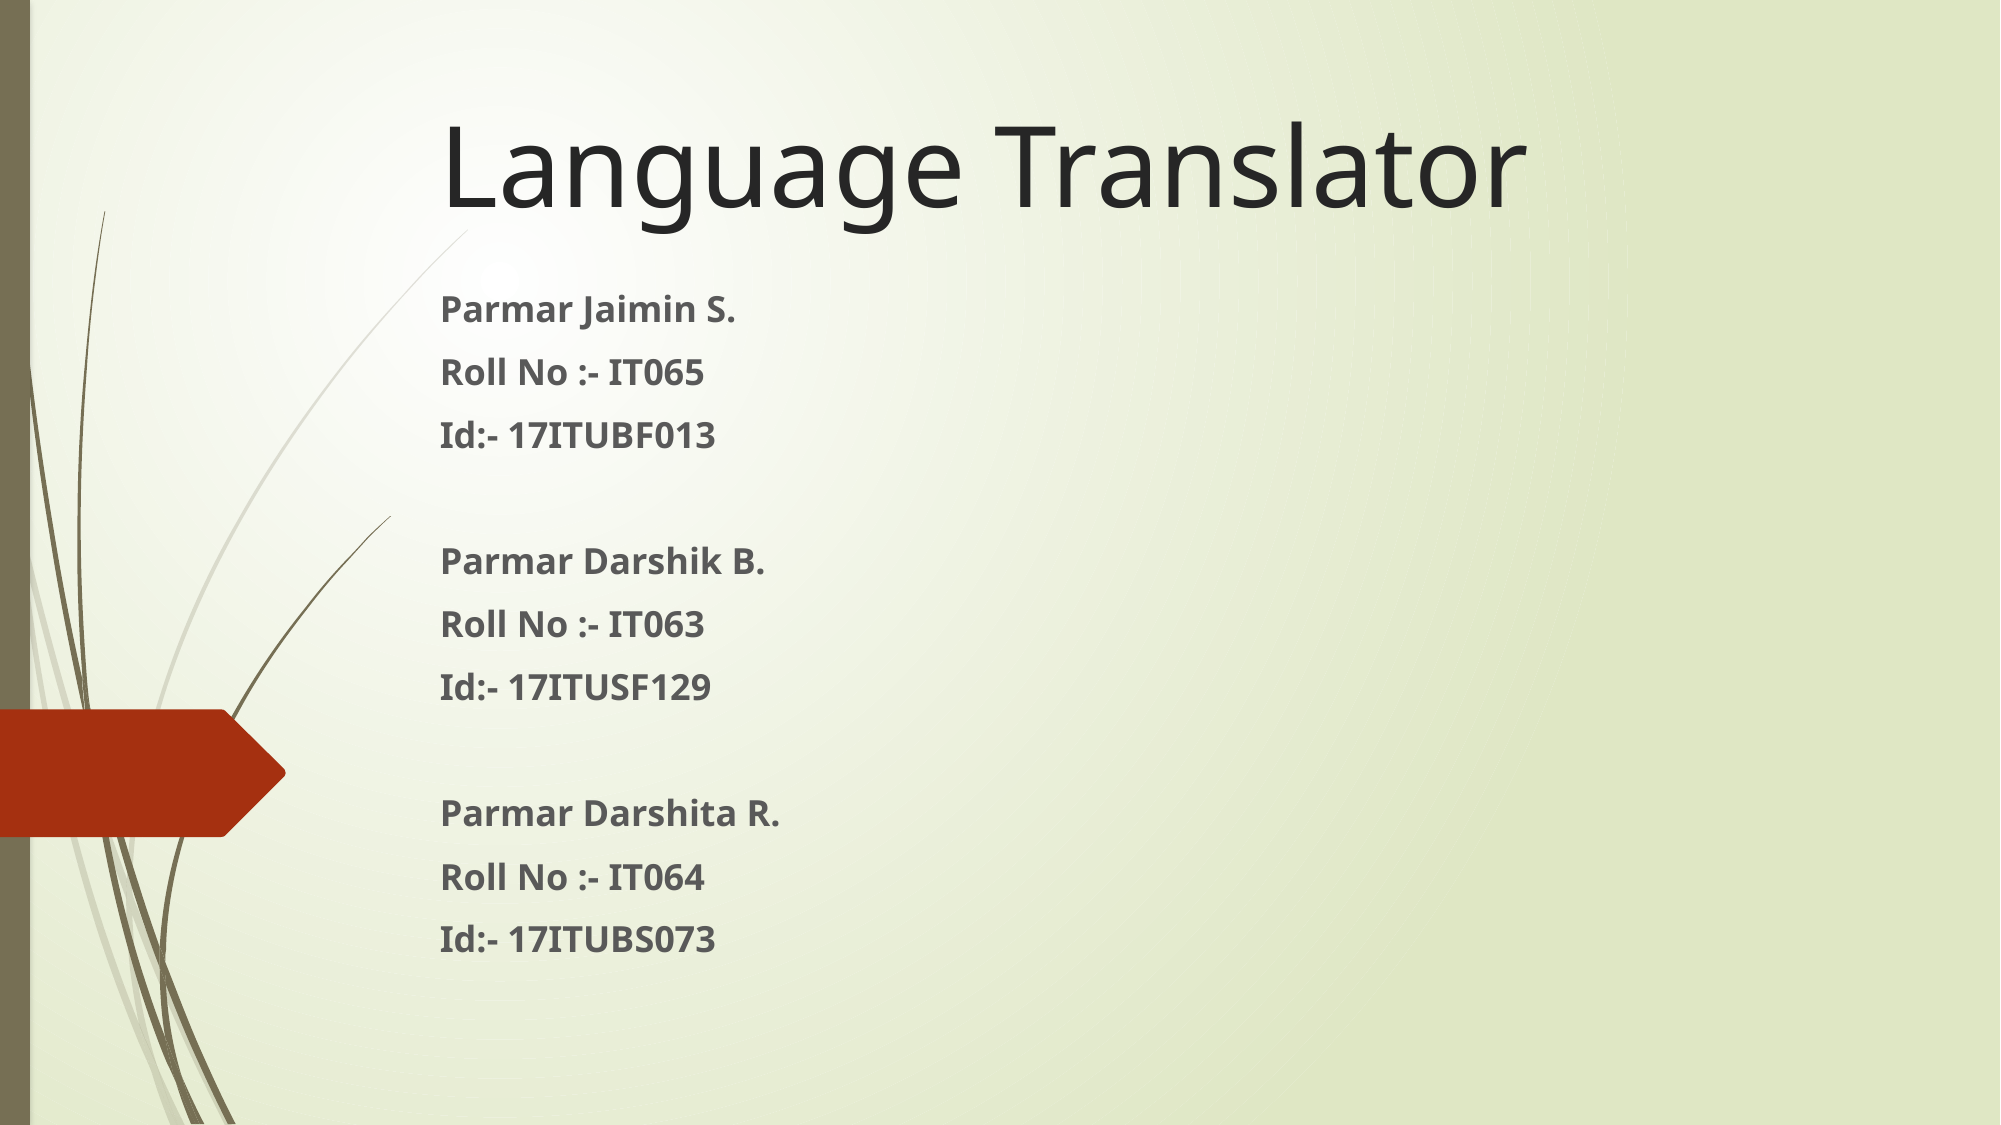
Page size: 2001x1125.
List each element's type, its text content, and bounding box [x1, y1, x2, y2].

subtitle Parmar Jaimin S. Roll No :- IT065 Id:- 17ITUBF013 Parmar Darshik B. Roll No :- IT063 Id:- 17ITUSF129 Parmar Darshita R. Roll No :- IT064 Id:- 17ITUBS073 [424, 278, 1888, 969]
title Language Translator [424, 81, 1888, 238]
